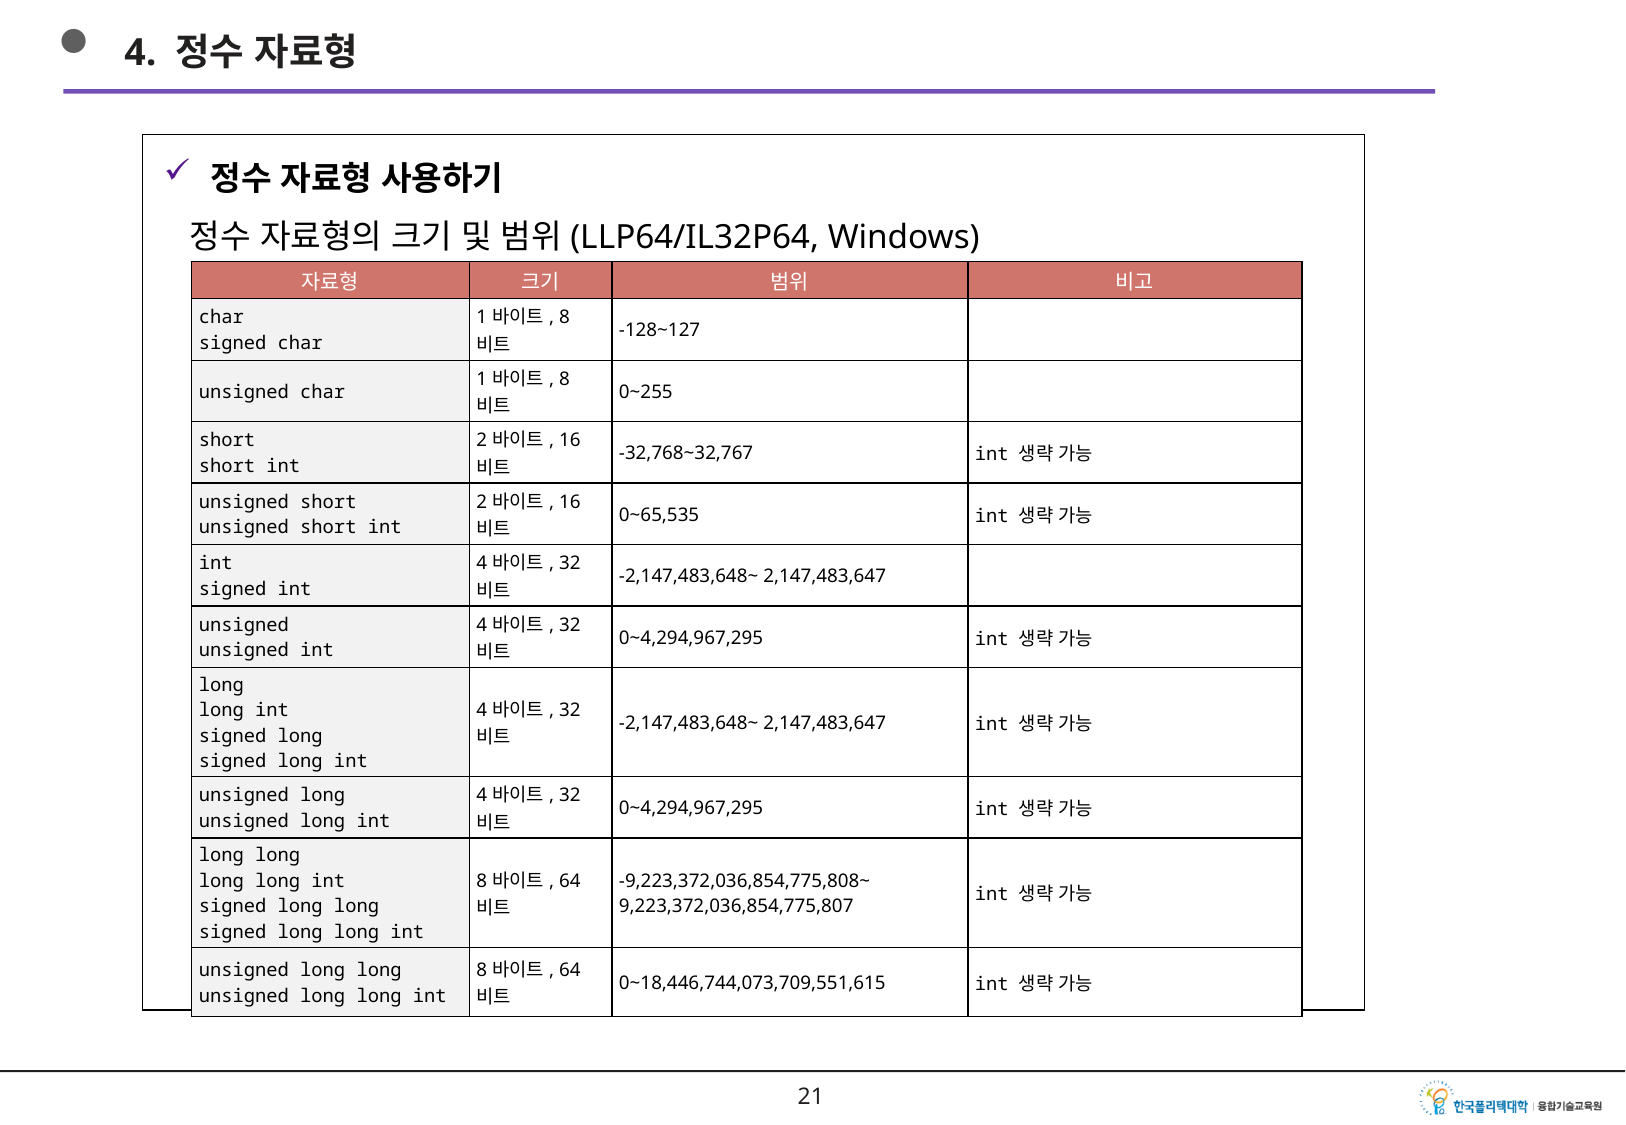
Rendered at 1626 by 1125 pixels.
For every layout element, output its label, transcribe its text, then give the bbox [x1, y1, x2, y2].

table_cell long long long long int signed long long signed long long int [192, 839, 469, 947]
table_cell -128~127 [613, 299, 967, 360]
table_cell 4바이트, 32비트 [470, 668, 611, 776]
table_cell -9,223,372,036,854,775,808~ 9,223,372,036,854,775,807 [613, 839, 967, 947]
table_cell 0~4,294,967,295 [613, 777, 967, 837]
table_cell int 생략 가능 [969, 484, 1301, 544]
table_cell int 생략 가능 [969, 422, 1301, 482]
table_cell 8바이트, 64비트 [470, 948, 611, 1016]
table_cell int 생략 가능 [969, 607, 1301, 667]
table_cell 2바이트, 16비트 [470, 484, 611, 544]
table_header 크기 [470, 262, 611, 298]
table_cell short short int [192, 422, 469, 482]
table_header 비고 [969, 262, 1301, 298]
text_box [44, 0, 1604, 114]
text_box 정수 자료형의 크기 및 범위(LLP64/IL32P64, Windows) [174, 207, 1420, 275]
table_cell int 생략 가능 [969, 777, 1301, 837]
table_cell -32,768~32,767 [613, 422, 967, 482]
table_cell 8바이트, 64비트 [470, 839, 611, 947]
table_cell unsigned long unsigned long int [192, 777, 469, 837]
table_cell -2,147,483,648~ 2,147,483,647 [613, 668, 967, 776]
table_cell [969, 361, 1301, 421]
table_cell 4바이트, 32비트 [470, 777, 611, 837]
table_cell int 생략 가능 [969, 948, 1301, 1016]
table_header 범위 [613, 262, 967, 298]
table_cell unsigned short unsigned short int [192, 484, 469, 544]
table_cell 4바이트, 32비트 [470, 545, 611, 605]
table_cell 4바이트, 32비트 [470, 607, 611, 667]
table_cell 0~18,446,744,073,709,551,615 [613, 948, 967, 1016]
table_cell 0~4,294,967,295 [613, 607, 967, 667]
table_cell 0~65,535 [613, 484, 967, 544]
table_cell 1바이트, 8비트 [470, 361, 611, 421]
table_cell unsigned long long unsigned long long int [192, 948, 469, 1016]
table_header 자료형 [192, 262, 469, 298]
text_box 20 [765, 1072, 857, 1123]
table_cell [969, 545, 1301, 605]
table_cell unsigned unsigned int [192, 607, 469, 667]
table_cell [969, 299, 1301, 360]
table_cell 1바이트, 8비트 [470, 299, 611, 360]
text_box 정수 자료형 사용하기 [142, 134, 1365, 1011]
table_cell int signed int [192, 545, 469, 605]
picture [1415, 1076, 1604, 1118]
table_cell unsigned char [192, 361, 469, 421]
table_cell char signed char [192, 299, 469, 360]
table_cell int 생략 가능 [969, 668, 1301, 776]
table_cell int 생략 가능 [969, 839, 1301, 947]
text_box 4. 정수 자료형 [109, 20, 943, 93]
table_cell 0~255 [613, 361, 967, 421]
table_cell -2,147,483,648~ 2,147,483,647 [613, 545, 967, 605]
table_cell 2바이트, 16비트 [470, 422, 611, 482]
table_cell long long int signed long signed long int [192, 668, 469, 776]
